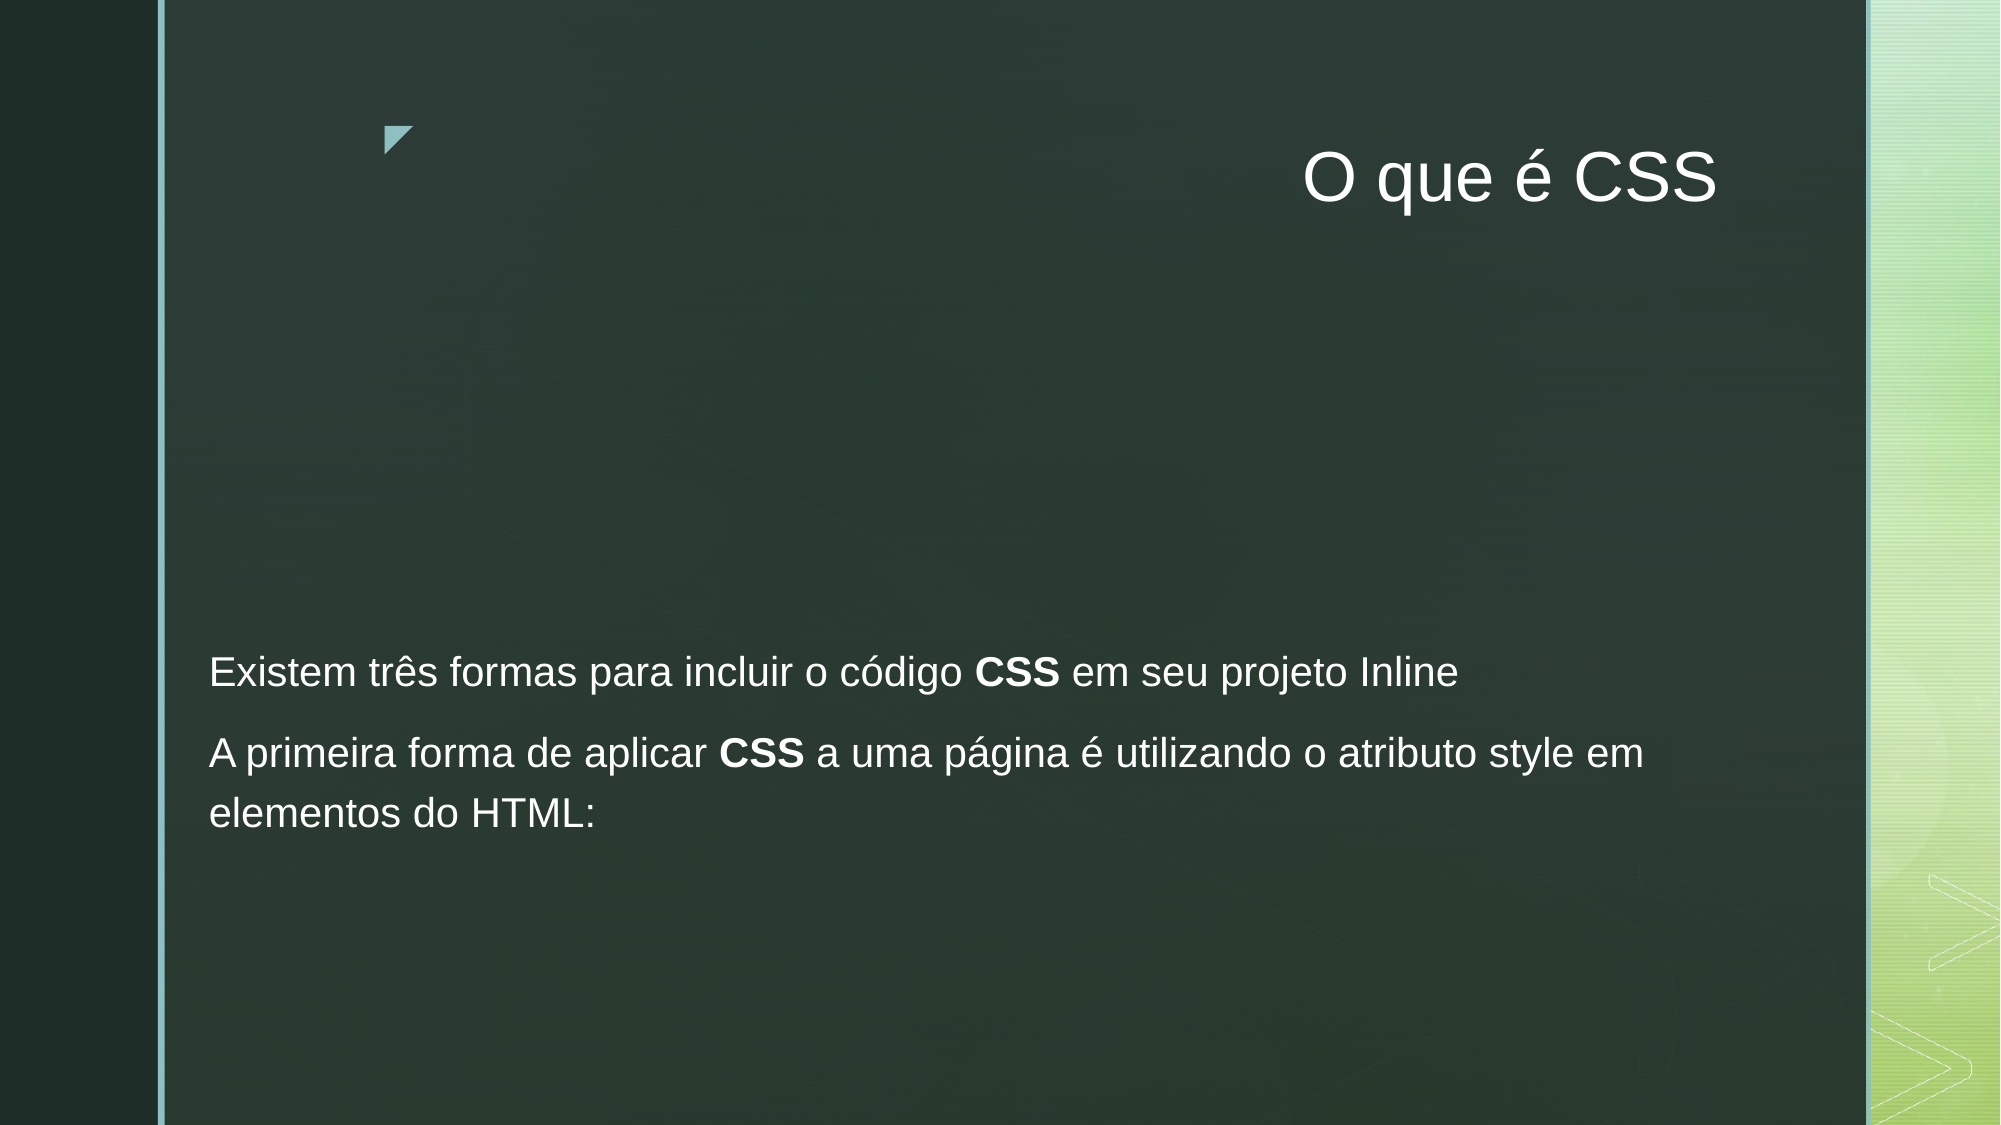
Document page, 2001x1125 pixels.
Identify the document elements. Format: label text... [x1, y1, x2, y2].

picture [1871, 0, 2001, 1125]
title O que é CSS [428, 132, 1734, 310]
list Existem três formas para incluir o código CSS em seu projeto Inline A primeira forma de aplicar CSS a uma página é utilizando o atributo style em elementos do HTML: [193, 375, 1854, 1095]
